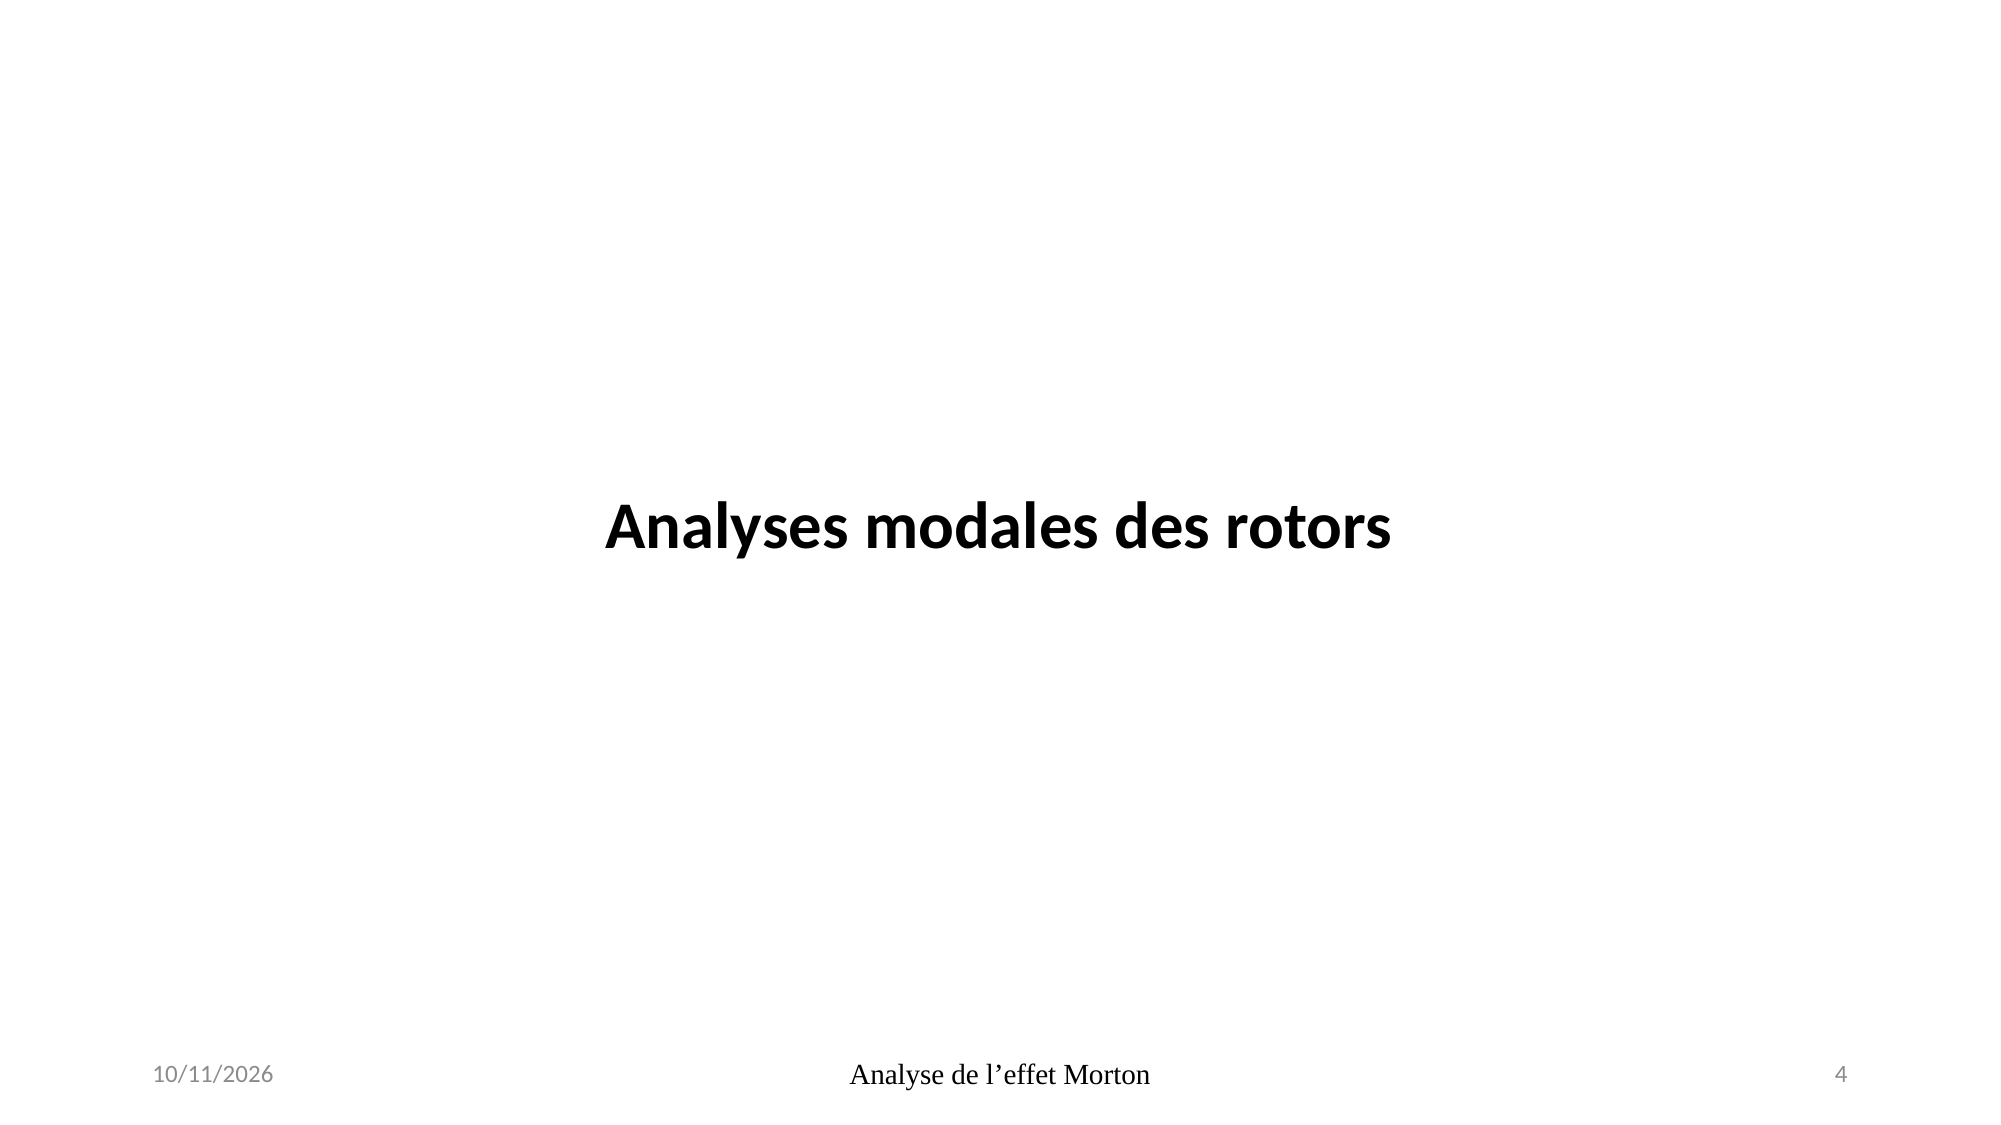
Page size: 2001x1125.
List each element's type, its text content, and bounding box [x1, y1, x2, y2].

footer Analyse de l’effet Morton [662, 1042, 1338, 1103]
slide_number 4 [1412, 1042, 1863, 1103]
text_box Analyses modales des rotors [590, 474, 1409, 570]
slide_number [137, 1042, 588, 1103]
